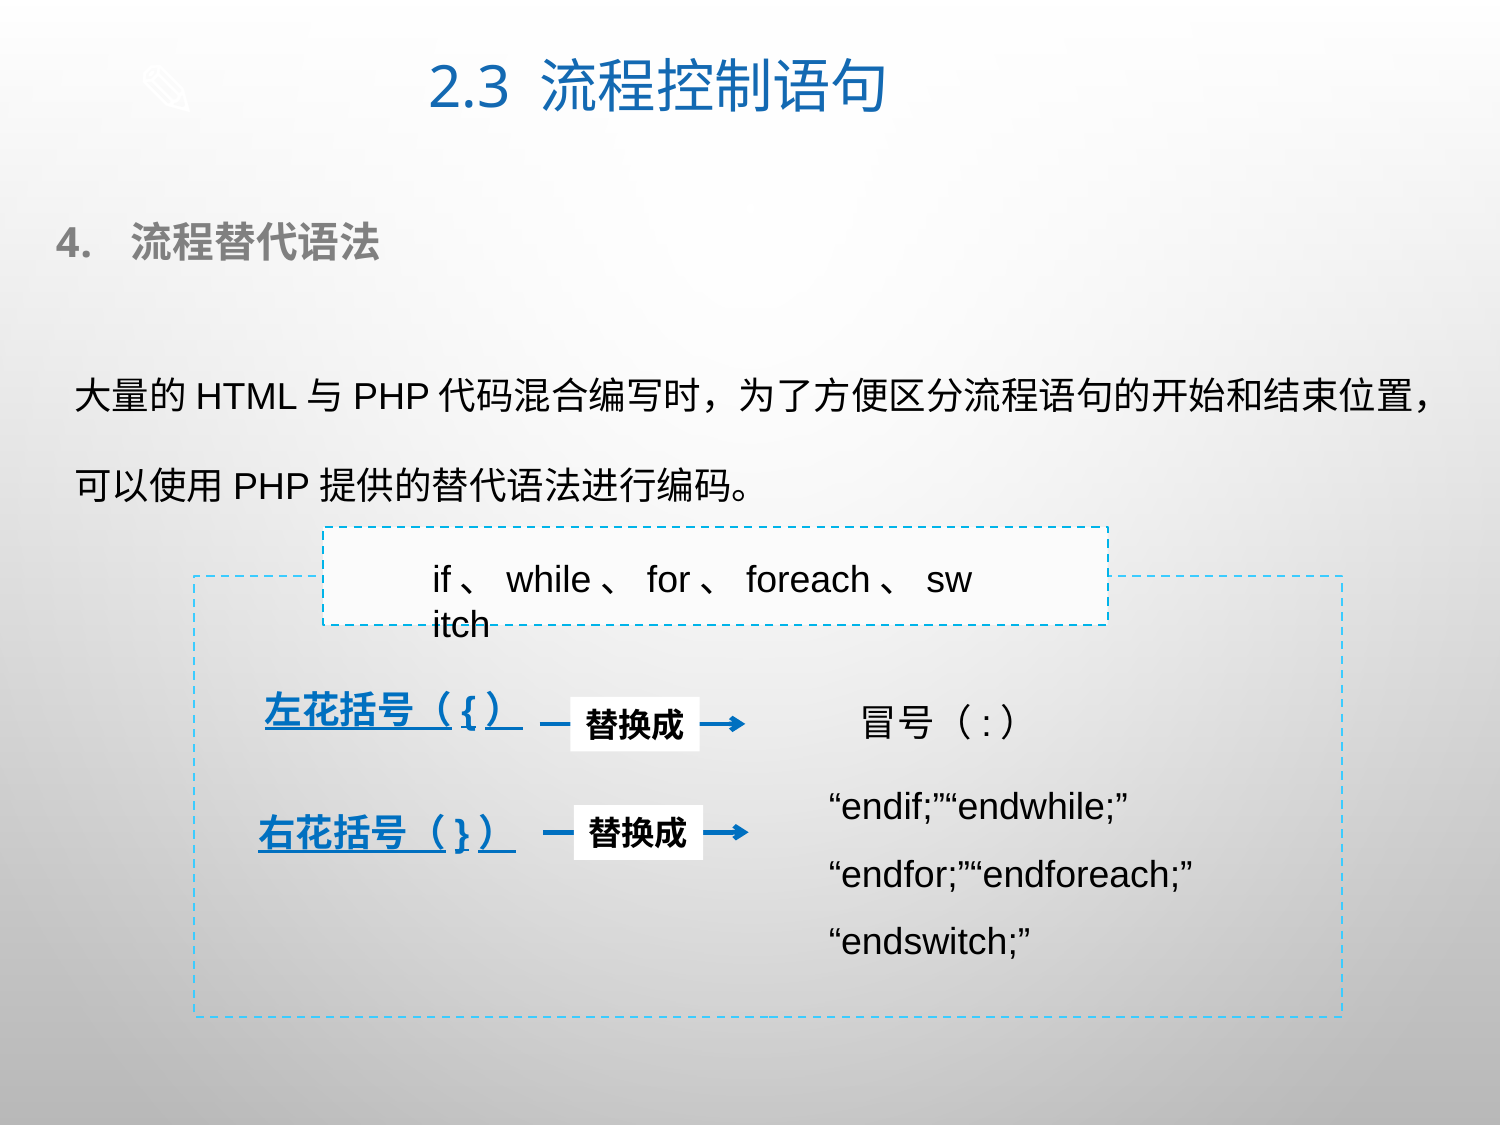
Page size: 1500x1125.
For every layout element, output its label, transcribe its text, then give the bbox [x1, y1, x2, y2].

text_box “endif;”“endwhile;” “endfor;”“endforeach;” “endswitch;” [814, 752, 1352, 970]
text_box 大量的HTML与PHP代码混合编写时，为了方便区分流程语句的开始和结束位置，可以使用PHP提供的替代语法进行编码。 [59, 319, 1438, 515]
text_box 右花括号（}） [243, 802, 531, 862]
text_box 冒号（:） [845, 691, 1085, 752]
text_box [322, 526, 1108, 626]
title 2.3 流程控制语句 [271, 25, 1046, 153]
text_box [539, 696, 746, 753]
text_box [542, 804, 749, 861]
text_box [194, 575, 1343, 1018]
text_box 左花括号（{） [250, 679, 540, 739]
text_box 流程替代语法 [41, 208, 1424, 274]
picture [0, 0, 1500, 1125]
